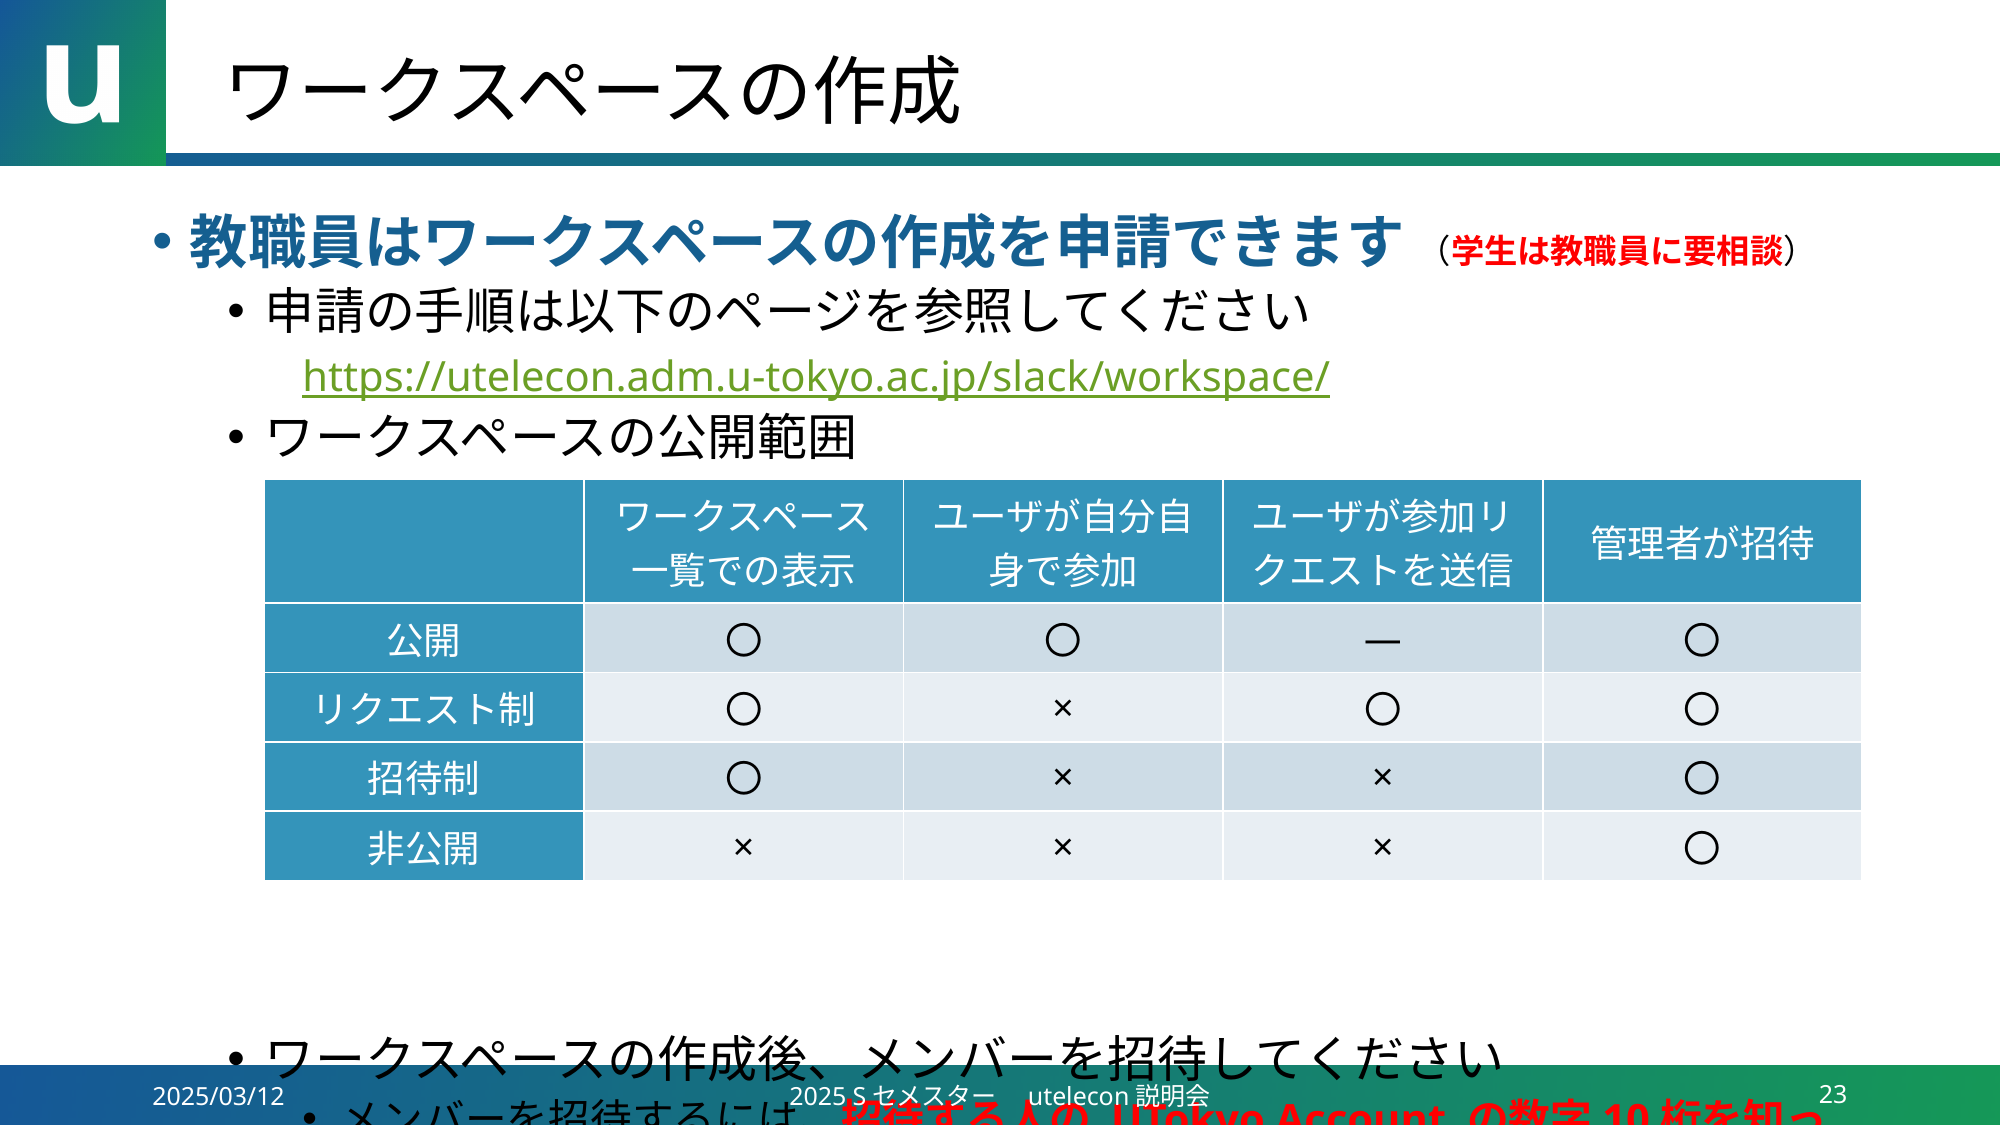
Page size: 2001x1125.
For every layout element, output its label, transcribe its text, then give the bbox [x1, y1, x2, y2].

picture [0, 1065, 2000, 1125]
table_cell 招待制 [265, 743, 583, 810]
table_header [265, 480, 583, 602]
table_header 管理者が招待 [1544, 480, 1861, 602]
table_cell 〇 [585, 673, 903, 741]
table_cell × [904, 673, 1222, 741]
title ワークスペースの作成 [208, 35, 1863, 154]
table_cell × [904, 743, 1222, 810]
table_cell 〇 [1544, 812, 1861, 880]
table_cell 公開 [265, 604, 583, 672]
slide_number 23 [1412, 1074, 1863, 1117]
table_header ユーザが参加リクエストを送信 [1224, 480, 1542, 602]
table_header ワークスペース一覧での表示 [585, 480, 903, 602]
table_cell 〇 [1544, 743, 1861, 810]
table_cell リクエスト制 [265, 673, 583, 741]
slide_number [137, 1074, 588, 1117]
table_cell 〇 [585, 604, 903, 672]
table_cell 〇 [1544, 604, 1861, 672]
table_cell ― [1224, 604, 1542, 672]
table_cell × [1224, 812, 1542, 880]
table_header ユーザが自分自身で参加 [904, 480, 1222, 602]
footer 2025 Sセメスター utelecon説明会 [607, 1074, 1393, 1117]
list 教職員はワークスペースの作成を申請できます （学生は教職員に要相談） 申請の手順は以下のページを参照してください https://utelecon.adm.u-tokyo.ac.jp/slack/workspace/ ワークスペースの公開範囲 ワークスペースの作成後、メンバーを招待してください メンバーを招待するには、招待する人の UTokyo Account の数字10桁を知っている必要があります [137, 205, 1863, 1055]
table_cell × [904, 812, 1222, 880]
table_cell 〇 [1544, 673, 1861, 741]
table_cell × [585, 812, 903, 880]
picture [0, 0, 2000, 166]
table_cell 非公開 [265, 812, 583, 880]
table_cell 〇 [585, 743, 903, 810]
table_cell 〇 [904, 604, 1222, 672]
table_cell × [1224, 743, 1542, 810]
table_cell 〇 [1224, 673, 1542, 741]
